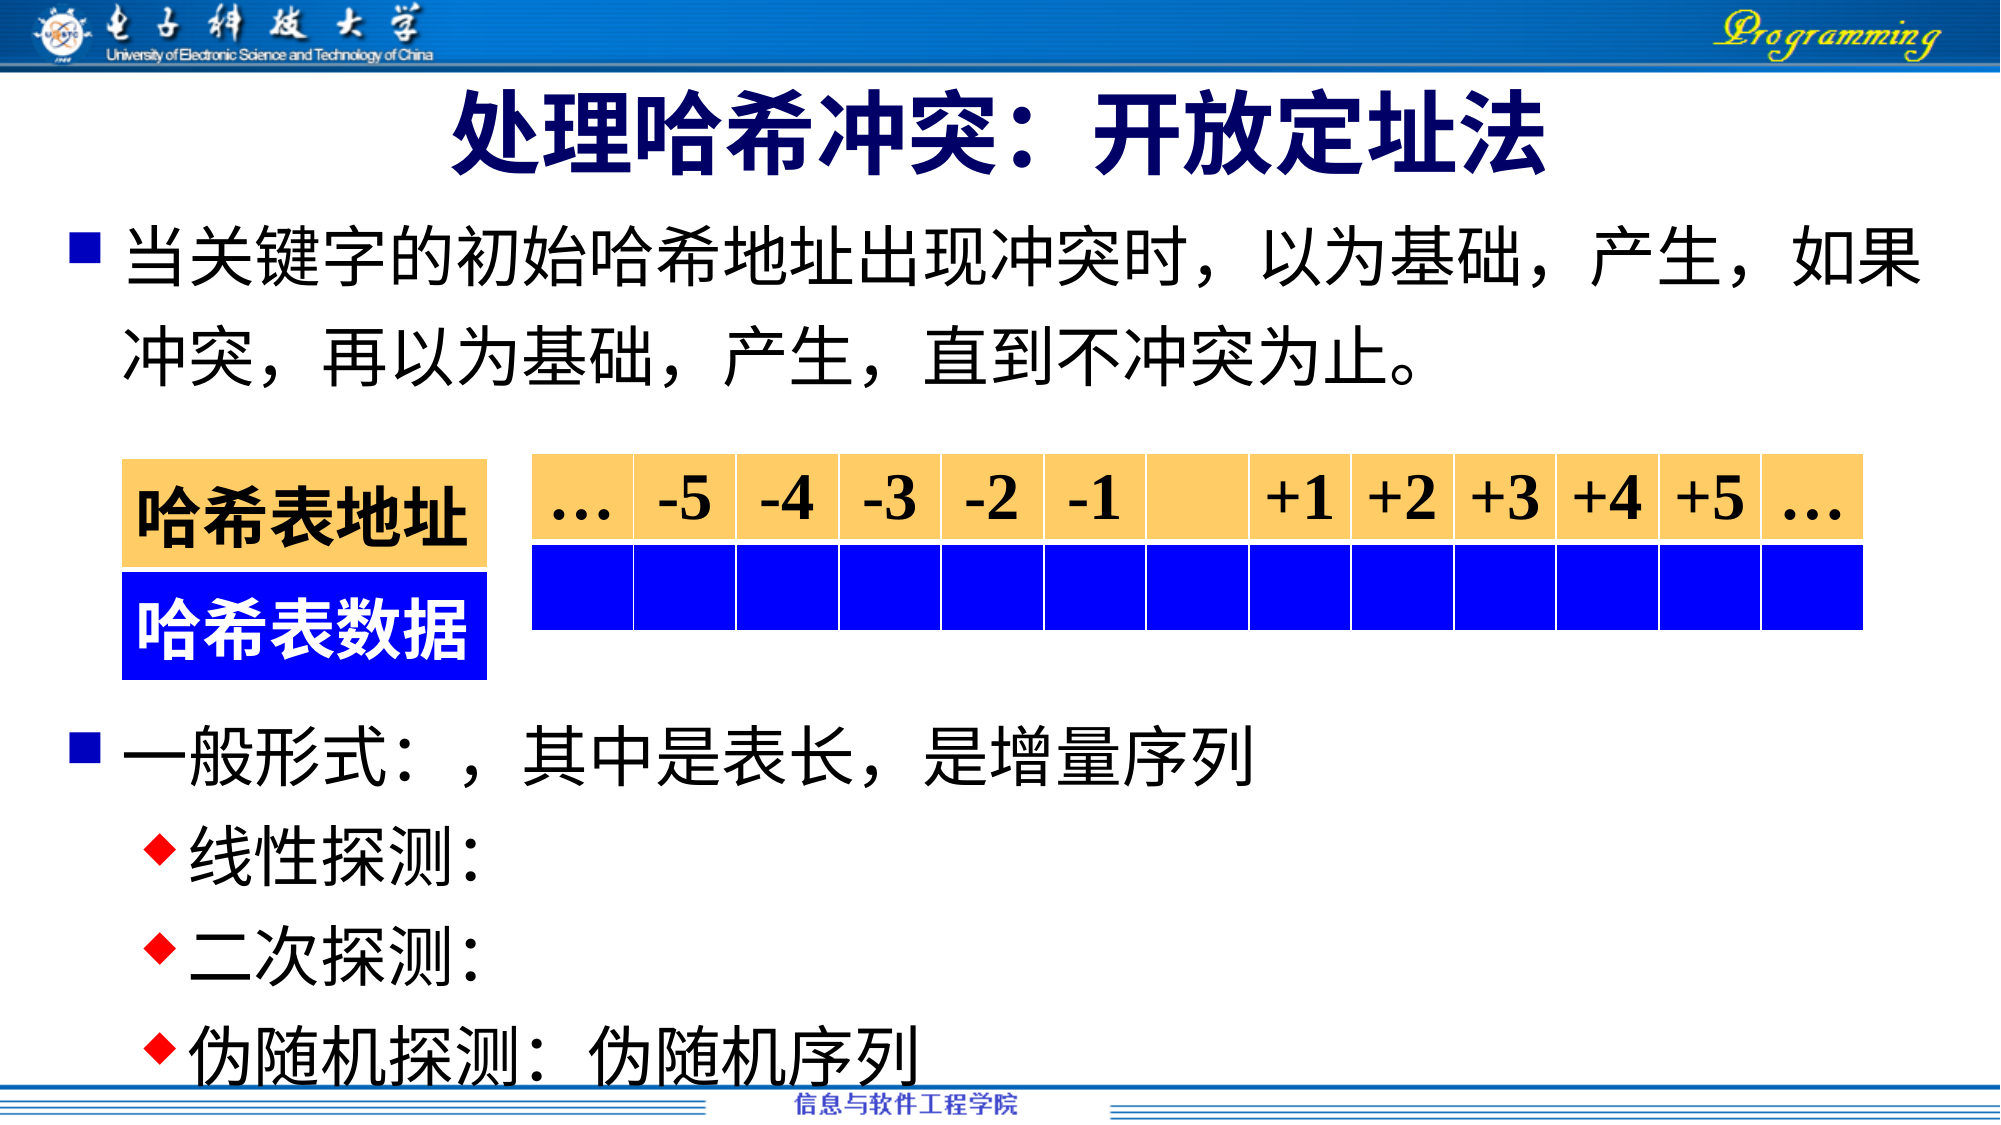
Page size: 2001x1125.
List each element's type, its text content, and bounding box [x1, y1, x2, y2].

table_cell 哈希表数据 [122, 572, 487, 680]
table_header 哈希表地址 [122, 459, 487, 567]
picture [0, 0, 2000, 1125]
title 处理哈希冲突：开放定址法 [150, 75, 1850, 188]
